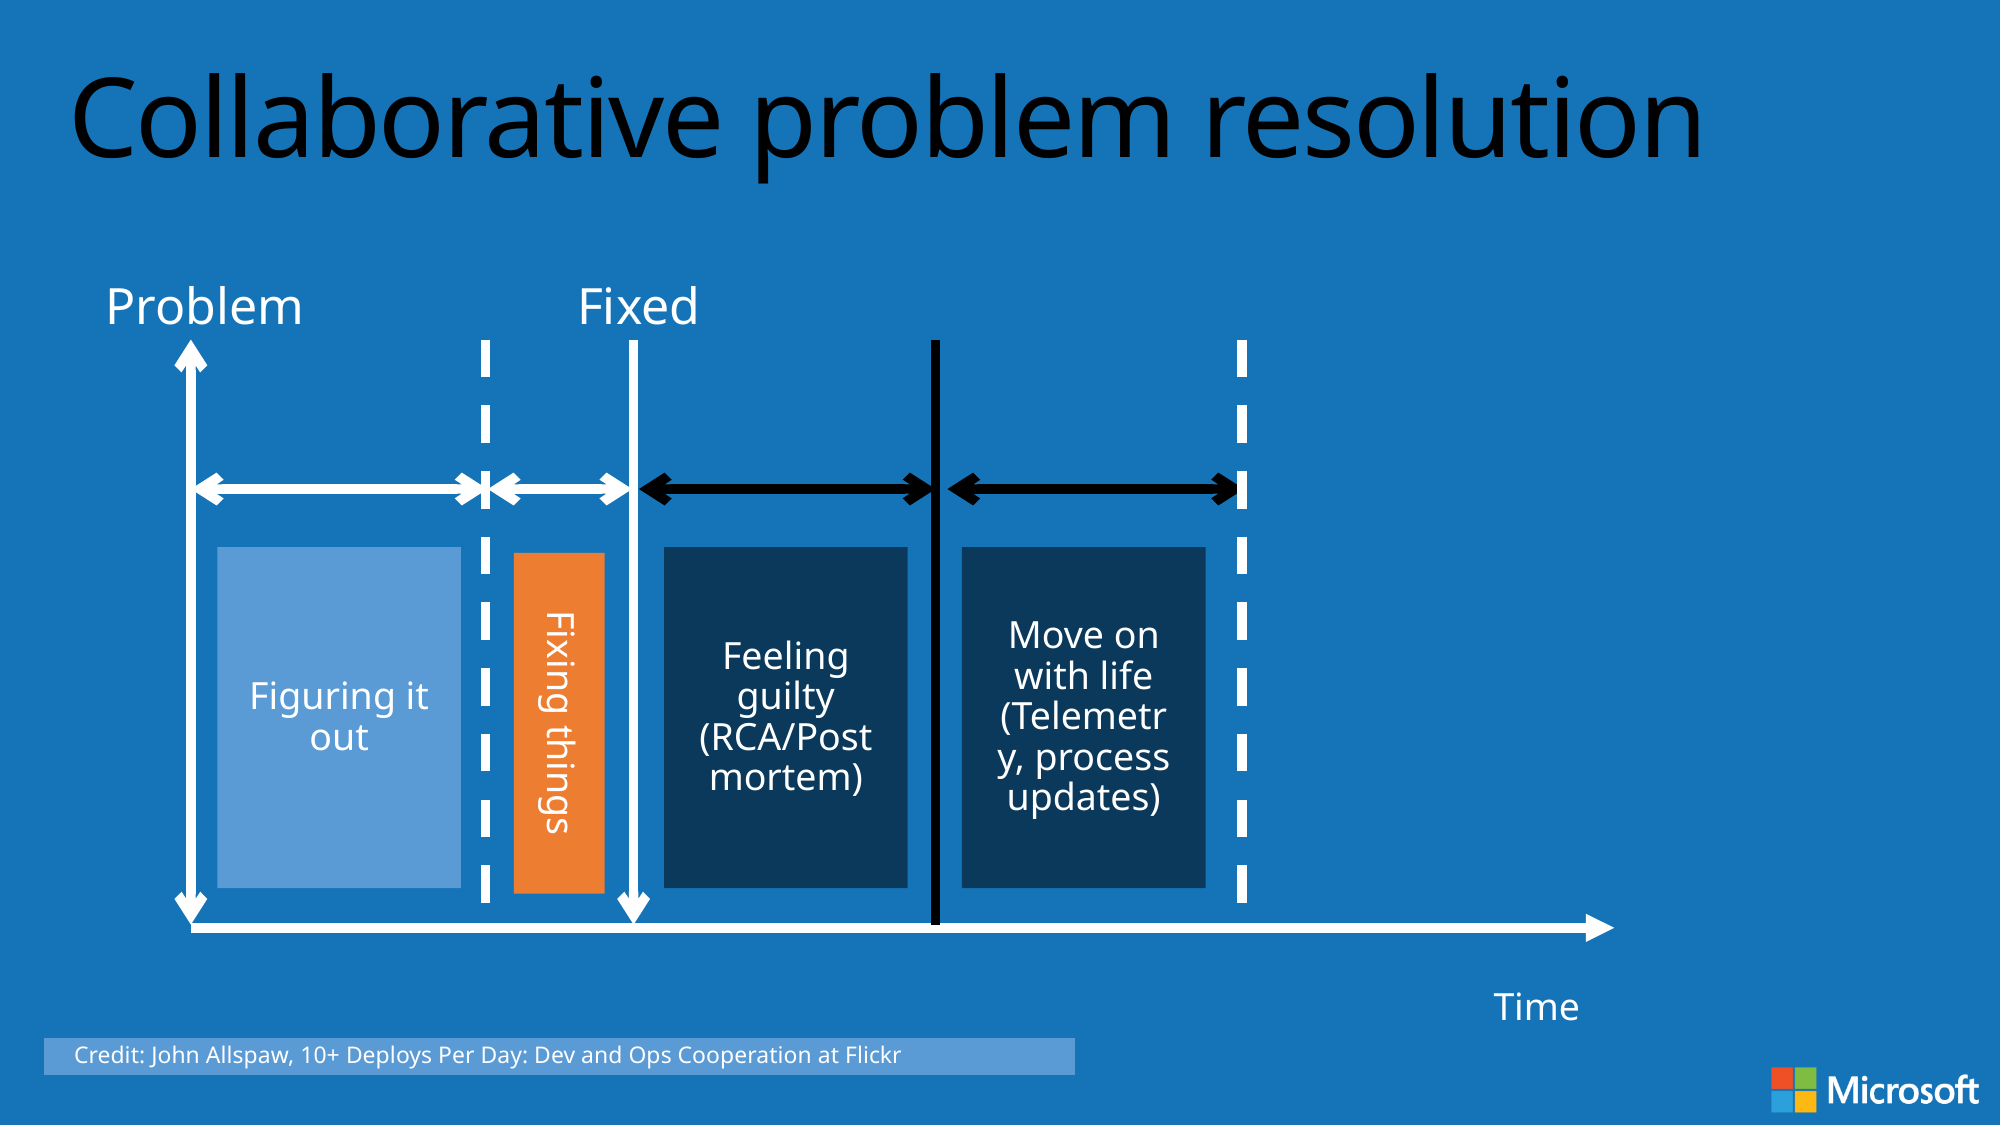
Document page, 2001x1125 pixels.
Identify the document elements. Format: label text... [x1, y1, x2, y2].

text_box Problem [70, 277, 340, 340]
title Collaborative problem resolution [44, 47, 1938, 196]
text_box Figuring it out [216, 546, 462, 889]
text_box Fixing things [513, 552, 605, 894]
text_box Time [1416, 977, 1658, 1039]
text_box Credit: John Allspaw, 10+ Deploys Per Day: Dev and Ops Cooperation at Flickr [43, 1037, 1076, 1076]
text_box Move on with life (Telemetry, process updates) [961, 547, 1206, 889]
picture [1770, 1066, 1980, 1113]
text_box Feeling guilty (RCA/Post mortem) [664, 547, 908, 889]
text_box Fixed [518, 277, 760, 339]
